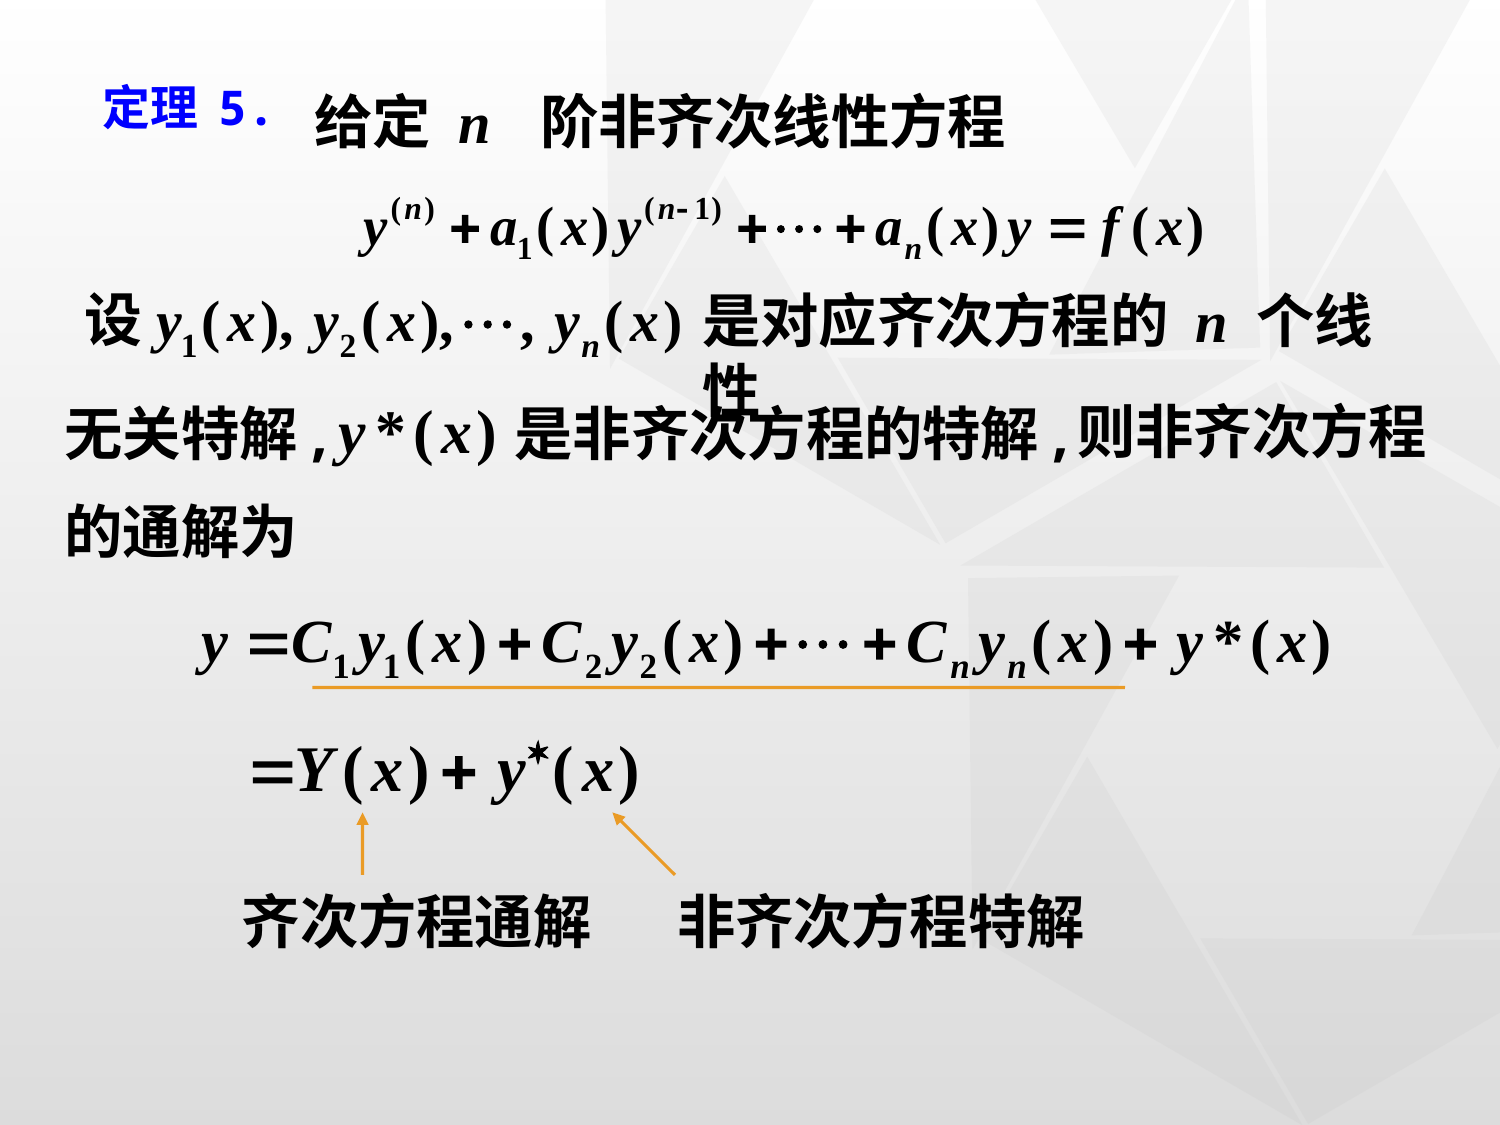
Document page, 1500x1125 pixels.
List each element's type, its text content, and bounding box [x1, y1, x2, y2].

title 定理 5. [87, 59, 313, 160]
text_box 的通解为 [49, 487, 413, 573]
text_box 无关特解, [49, 389, 363, 475]
text_box 非齐次方程特解 [662, 877, 1125, 963]
text_box 则非齐次方程 [1062, 387, 1450, 473]
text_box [353, 189, 1209, 265]
text_box 是非齐次方程的特解, [500, 389, 1125, 475]
text_box [612, 813, 676, 876]
text_box 是对应齐次方程的 n 个线性 [687, 277, 1438, 389]
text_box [243, 726, 642, 813]
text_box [190, 609, 1336, 685]
text_box 齐次方程通解 [227, 877, 650, 963]
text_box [327, 404, 500, 473]
text_box [356, 813, 369, 875]
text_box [83, 289, 685, 363]
text_box 给定 n 阶非齐次线性方程 [299, 77, 1047, 163]
